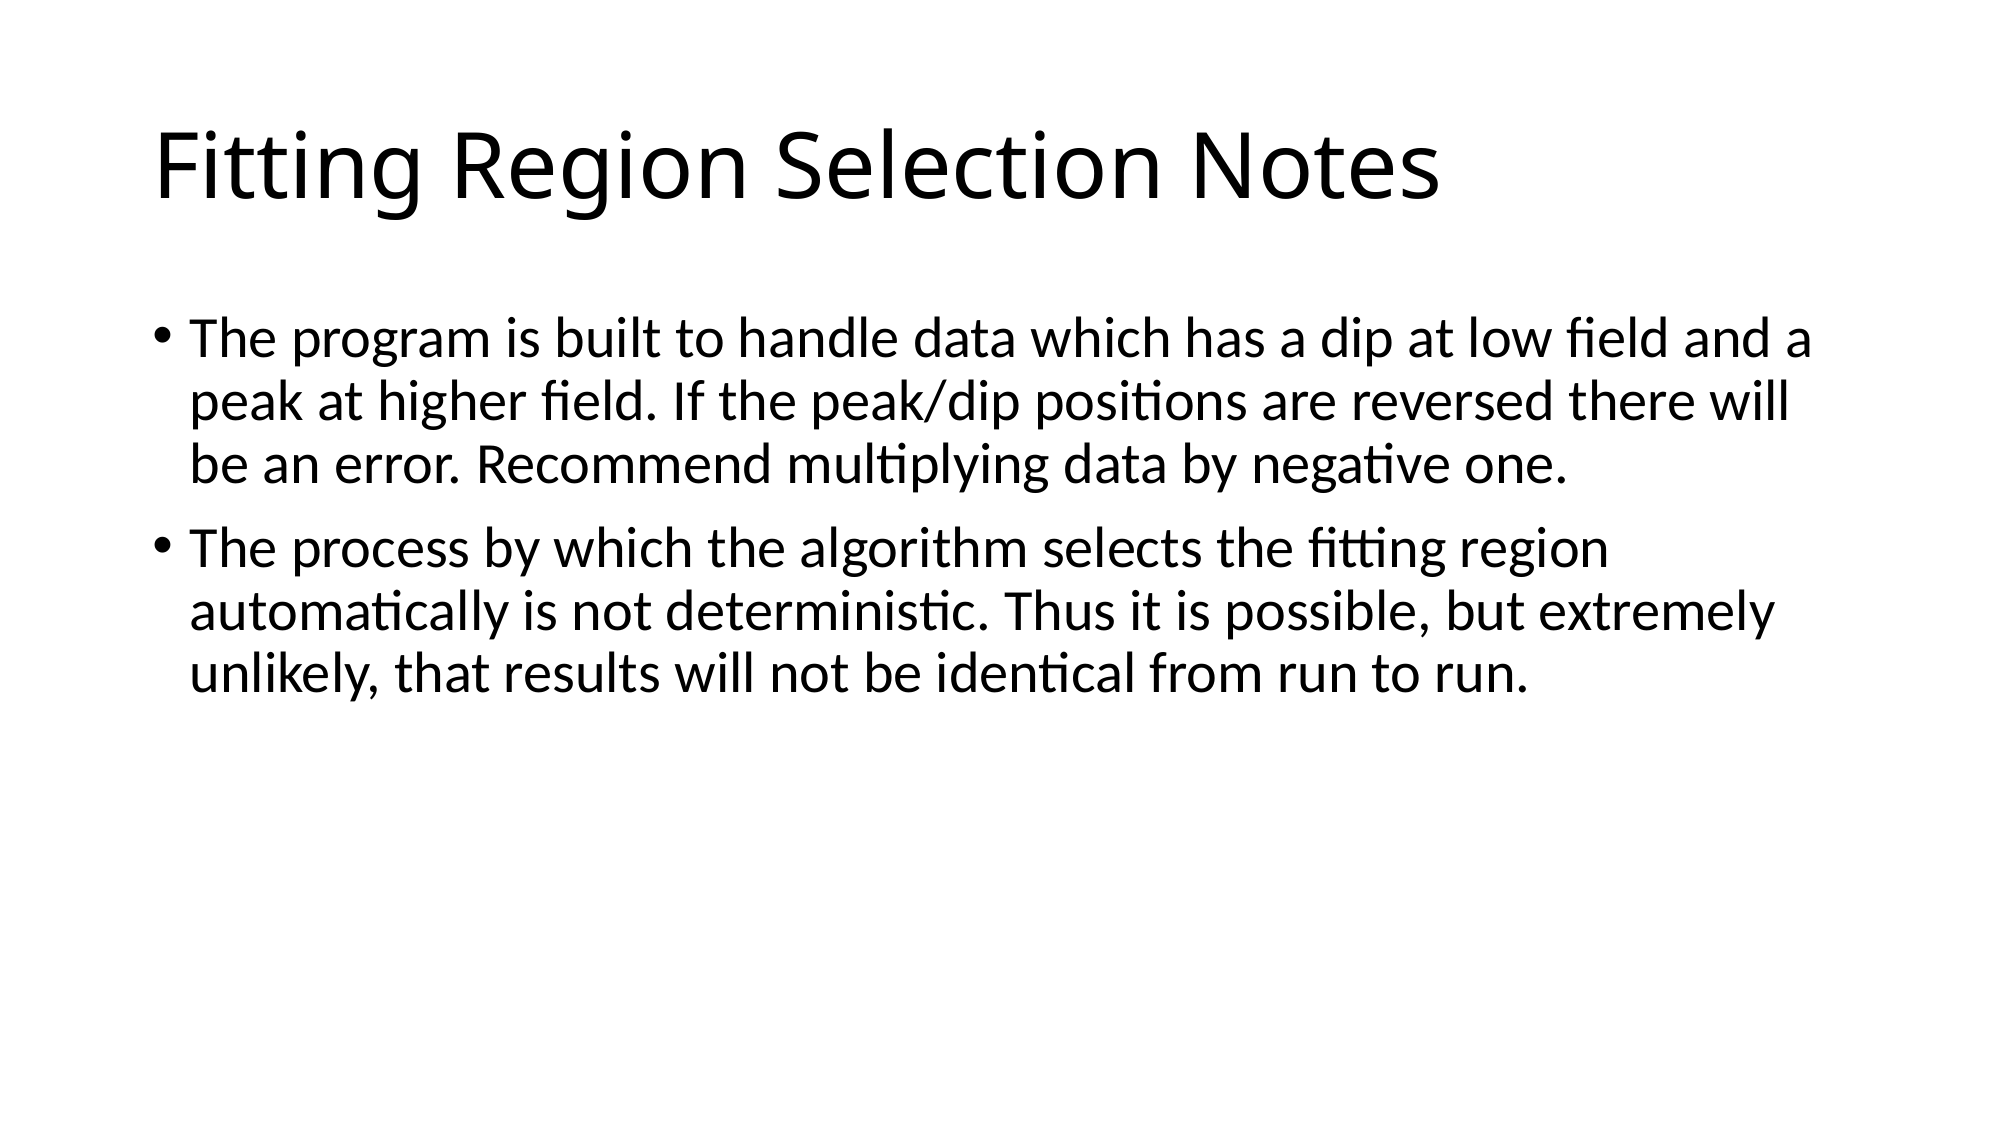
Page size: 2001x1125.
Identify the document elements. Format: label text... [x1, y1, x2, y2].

title Fitting Region Selection Notes [137, 59, 1863, 278]
list The program is built to handle data which has a dip at low field and a peak at higher field. If the peak/dip positions are reversed there will be an error. Recommend multiplying data by negative one. The process by which the algorithm selects the fitting region automatically is not deterministic. Thus it is possible, but extremely unlikely, that results will not be identical from run to run. [137, 299, 1863, 1014]
